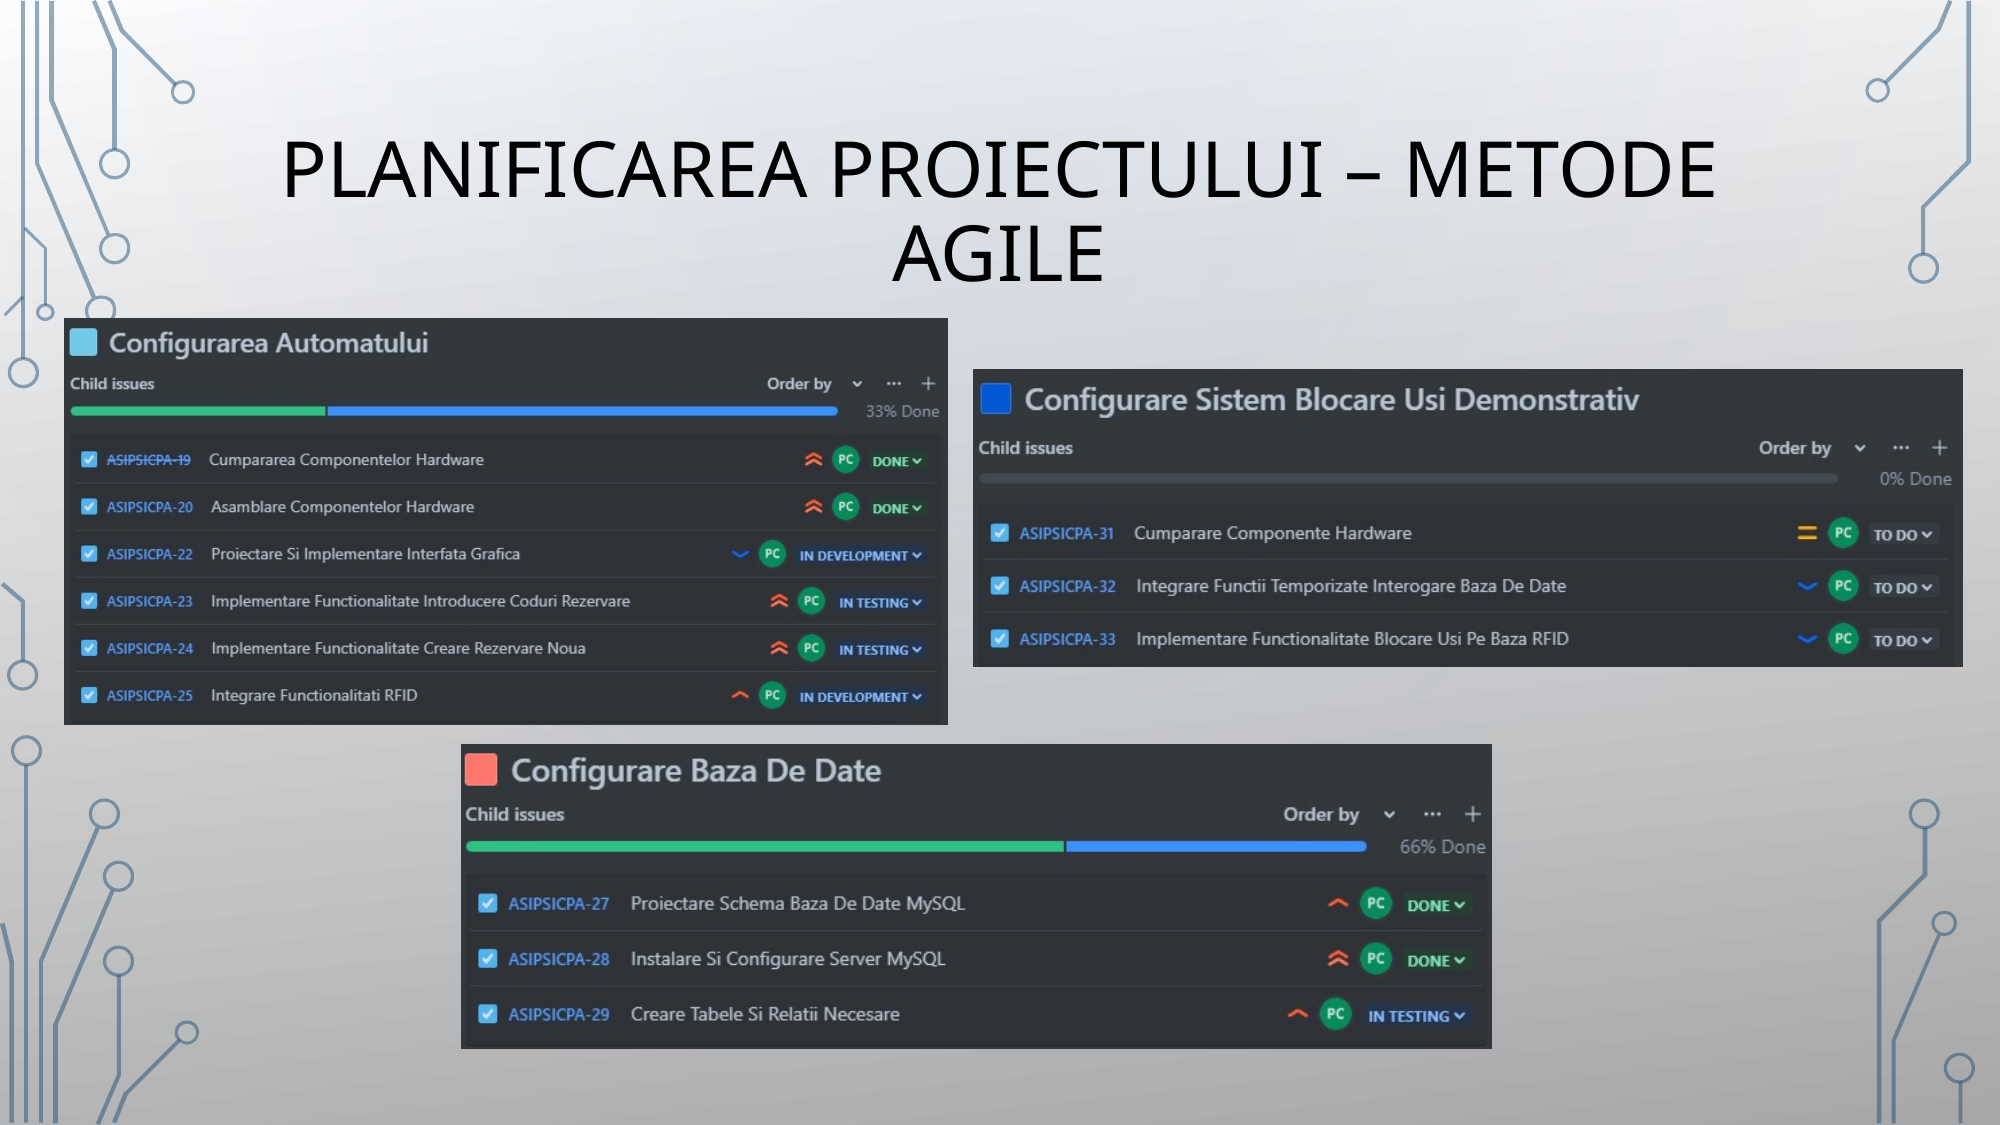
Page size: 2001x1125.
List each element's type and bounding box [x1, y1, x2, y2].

list [63, 318, 949, 725]
text_box [0, 0, 201, 1125]
text_box [1863, 0, 1976, 1124]
picture [201, 0, 2000, 1125]
